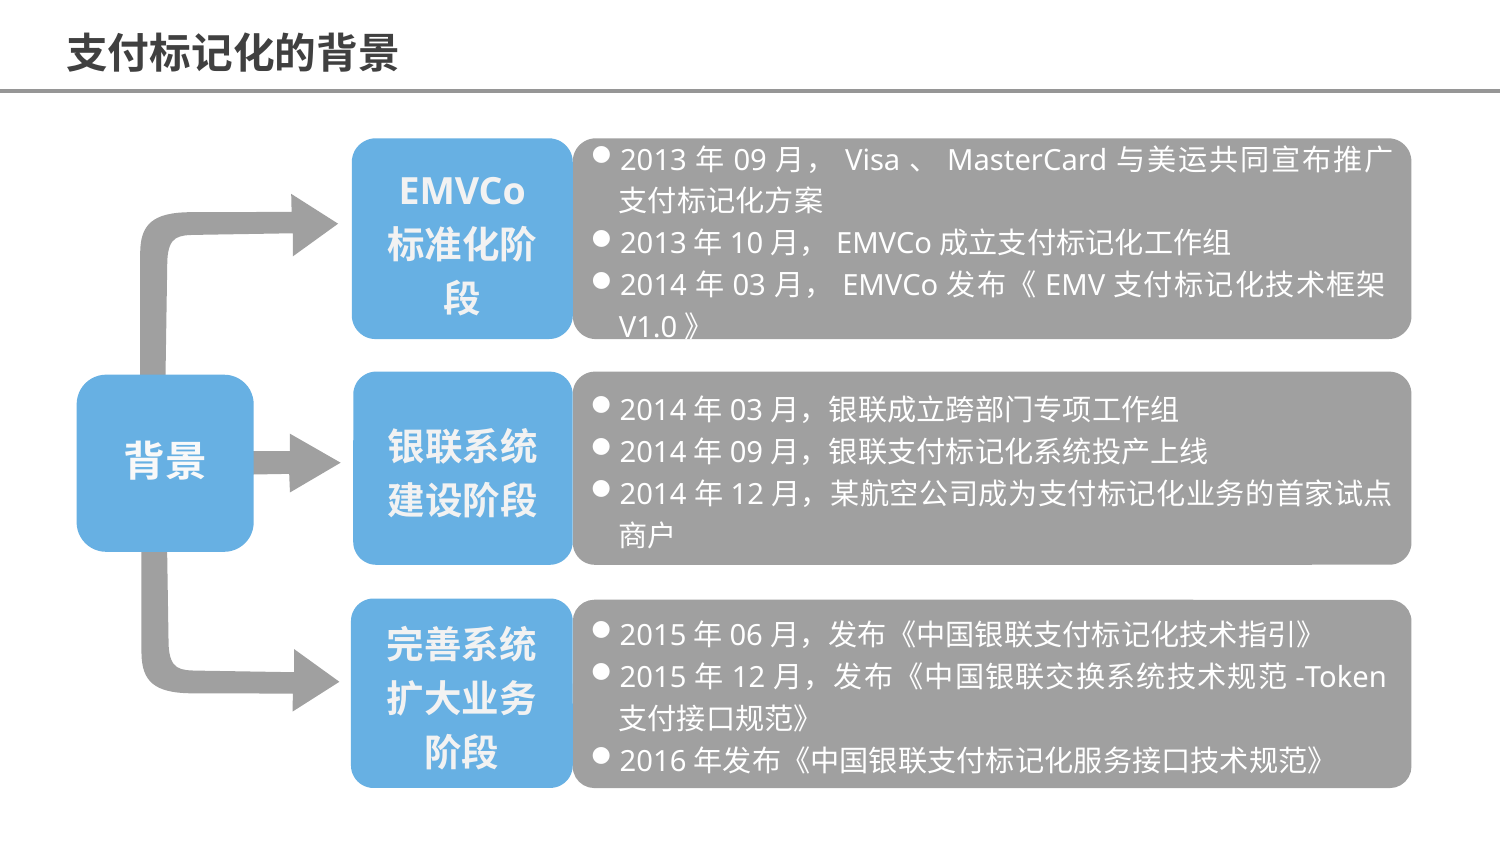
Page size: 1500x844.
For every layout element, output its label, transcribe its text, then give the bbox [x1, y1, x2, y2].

text_box 支付标记化的背景 [51, 9, 443, 85]
text_box [254, 433, 341, 493]
text_box 完善系统 扩大业务 阶段 [350, 598, 573, 788]
text_box 银联系统 建设阶段 [353, 371, 573, 565]
text_box 背景 [76, 374, 254, 552]
text_box [140, 193, 339, 374]
text_box 2013年09月，Visa、MasterCard与美运共同宣布推广支付标记化方案 2013年10月，EMVCo成立支付标记化工作组 2014年03月，EMVCo发布《EMV支付标记化技术框架V1.0》 [573, 138, 1412, 340]
text_box [141, 552, 340, 712]
text_box 2014年03月，银联成立跨部门专项工作组 2014年09月，银联支付标记化系统投产上线 2014年12月，某航空公司成为支付标记化业务的首家试点商户 [573, 371, 1412, 565]
text_box EMVCo 标准化阶段 [351, 138, 573, 340]
text_box 2015年06月，发布《中国银联支付标记化技术指引》 2015年12月，发布《中国银联交换系统技术规范-Token支付接口规范》 2016年发布《中国银联支付标记化服务接口技术规范》 [573, 599, 1412, 789]
